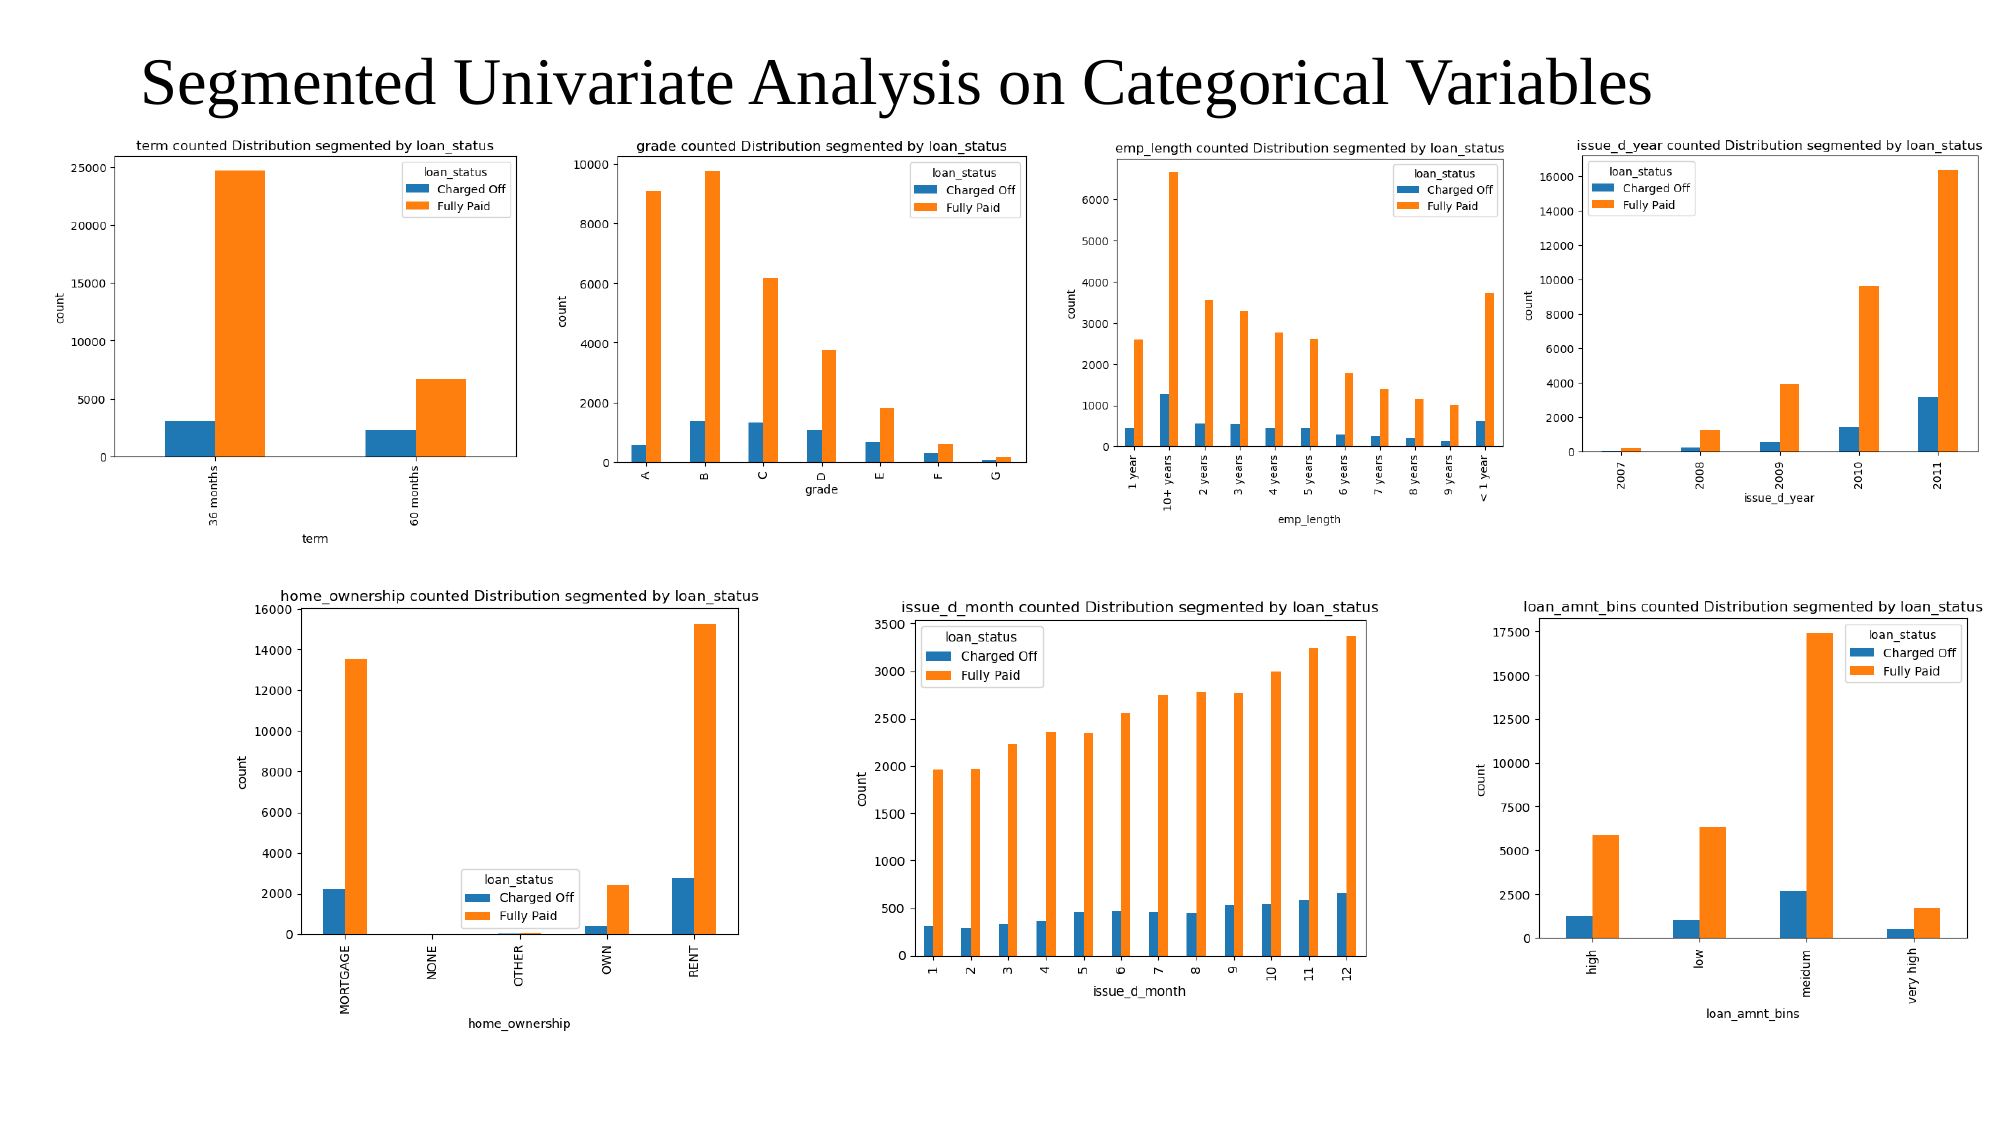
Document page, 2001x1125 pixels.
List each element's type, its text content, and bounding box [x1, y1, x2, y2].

picture [1515, 132, 1990, 511]
picture [227, 581, 767, 1039]
picture [1058, 135, 1511, 533]
picture [1466, 592, 1990, 1028]
title Segmented Univariate Analysis on Categorical Variables [125, 0, 1851, 166]
picture [548, 132, 1034, 503]
picture [46, 132, 524, 552]
picture [846, 592, 1387, 1007]
